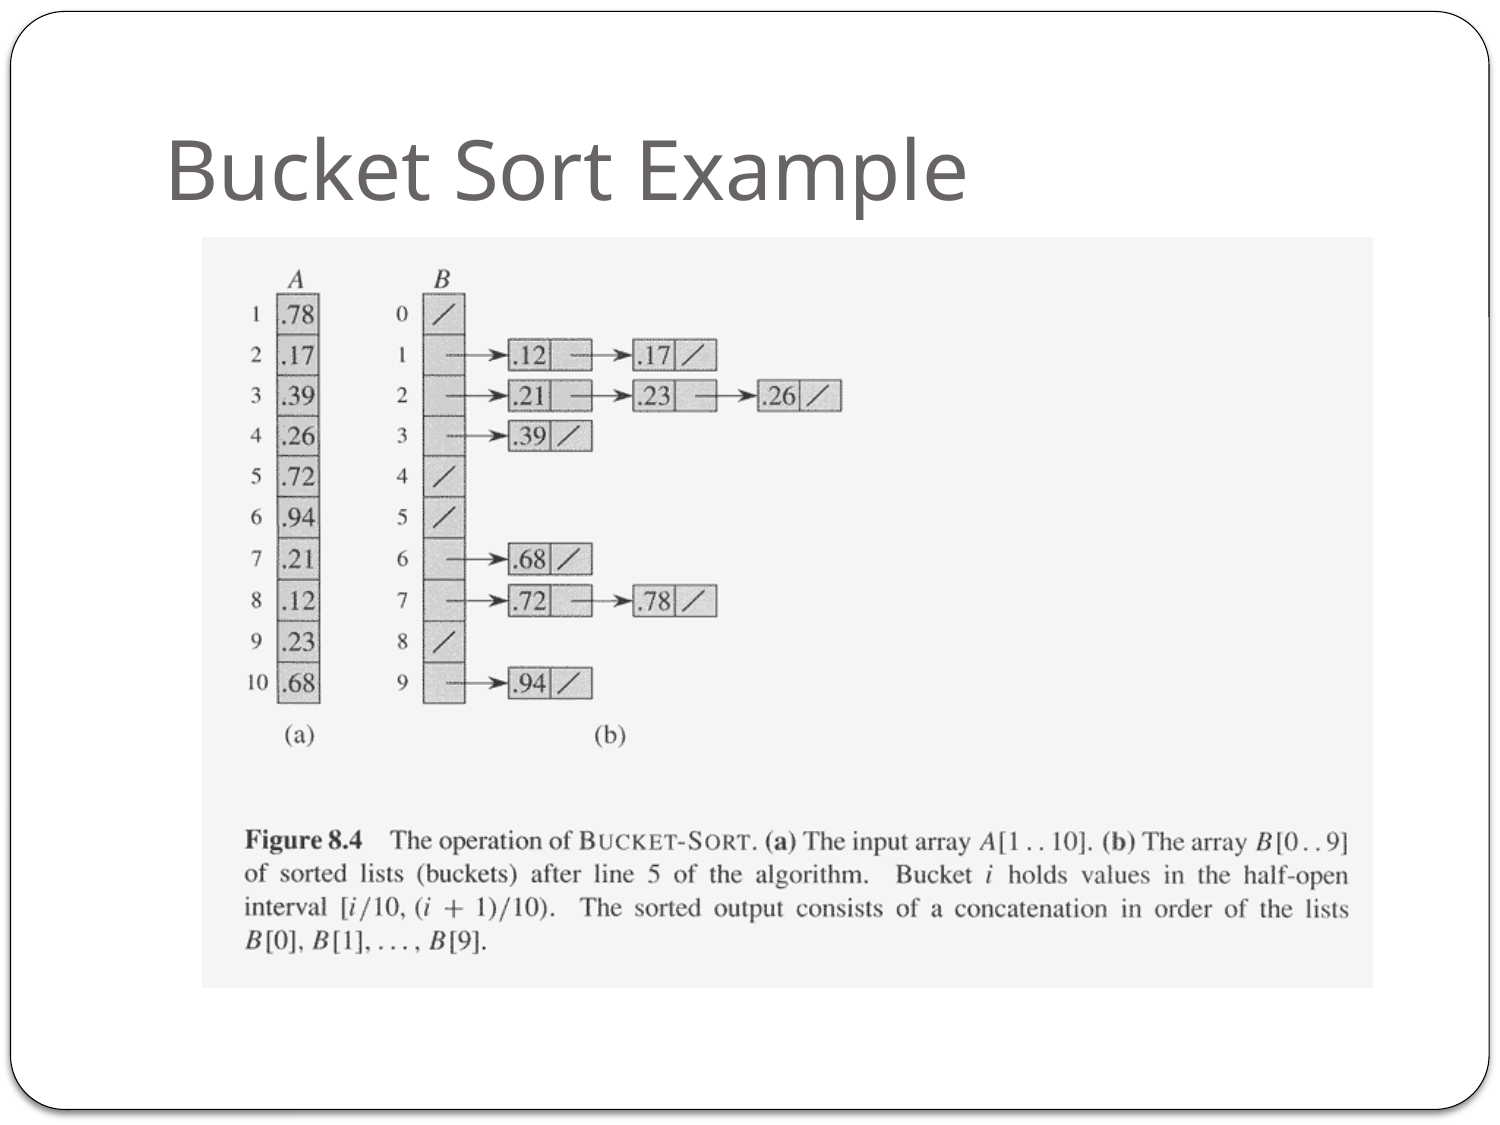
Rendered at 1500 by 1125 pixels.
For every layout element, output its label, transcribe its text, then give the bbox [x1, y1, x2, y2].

title Bucket Sort Example [150, 45, 1425, 233]
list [202, 237, 1373, 988]
